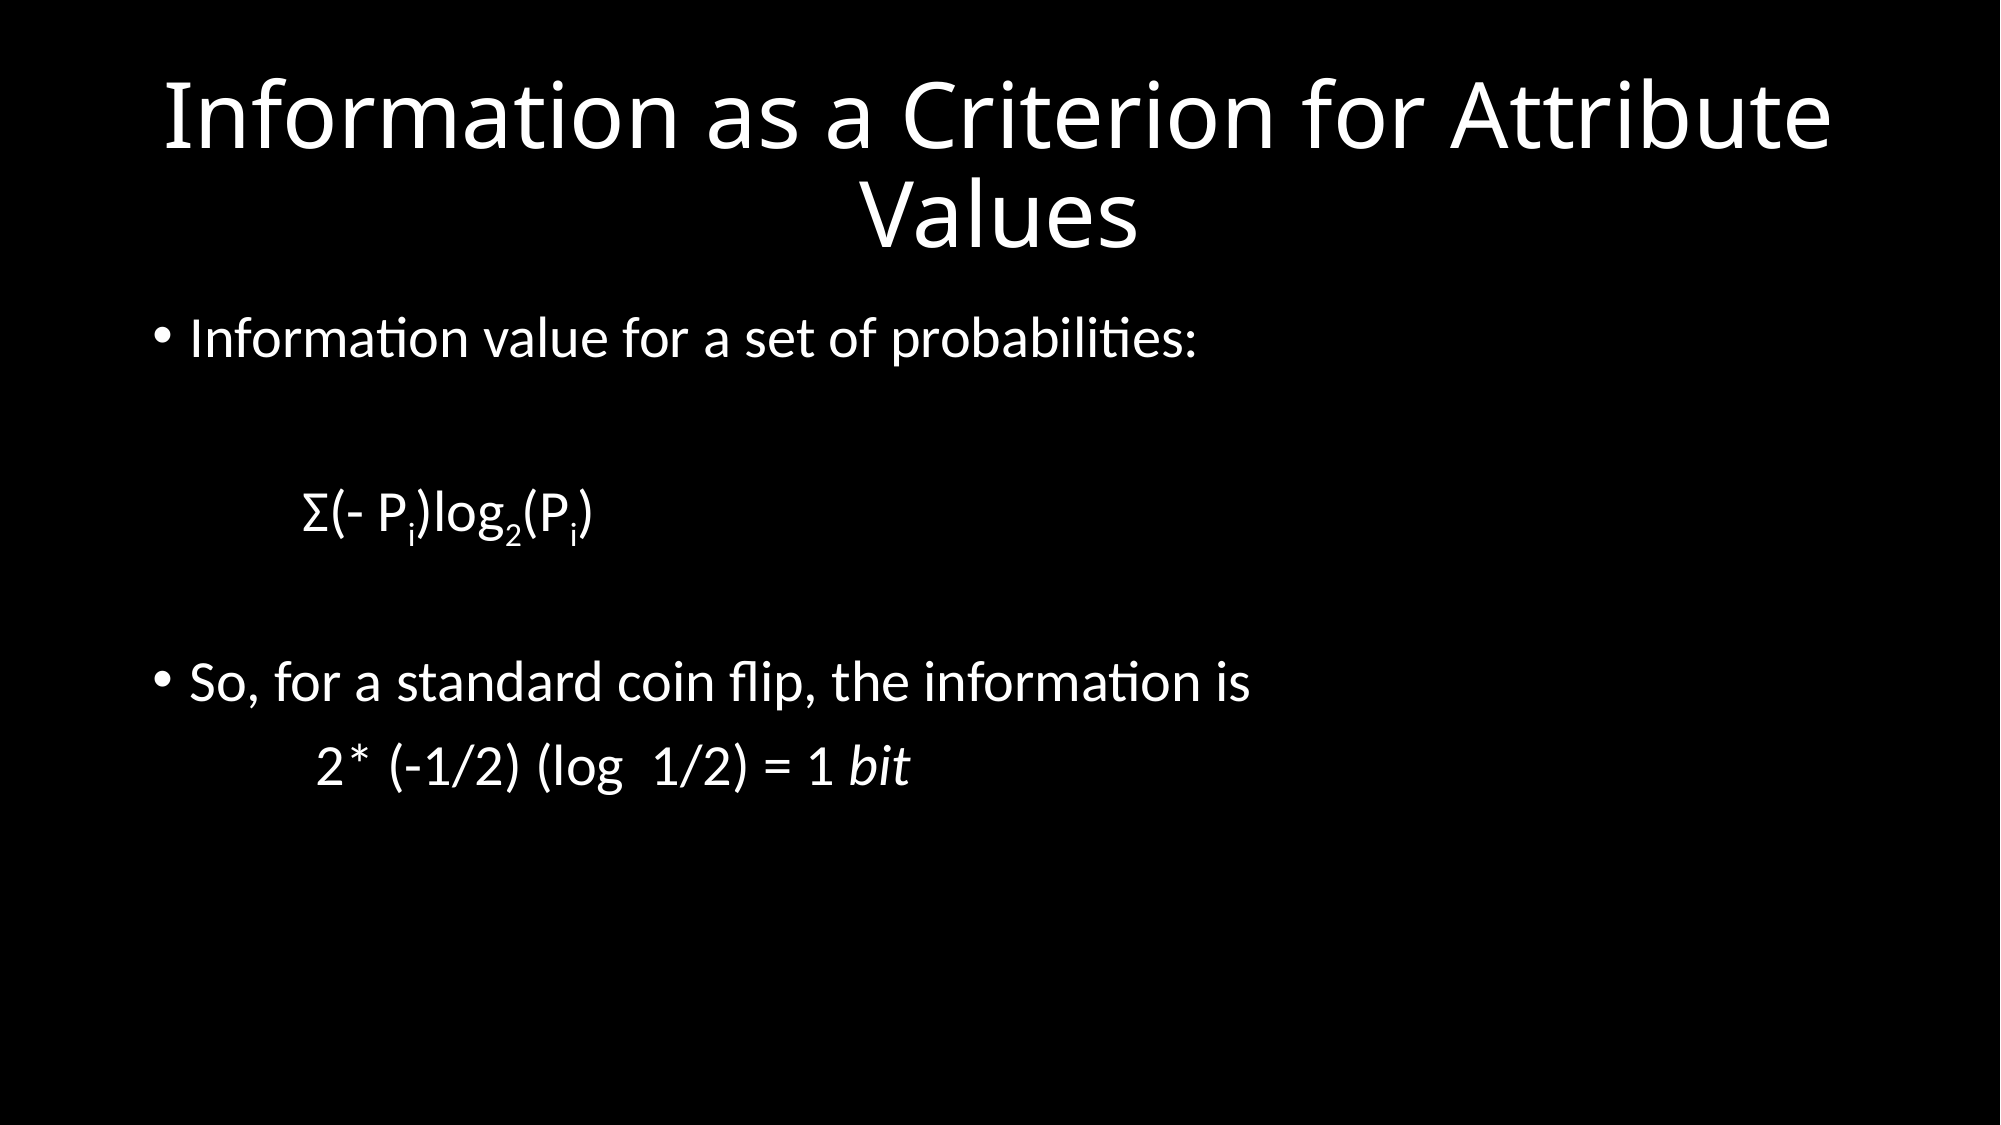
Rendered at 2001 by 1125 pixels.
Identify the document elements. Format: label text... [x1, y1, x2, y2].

list Information value for a set of probabilities: Σ(- Pi)log2(Pi) So, for a standard coin flip, the information is 2* (-1/2) (log 1/2) = 1 bit [137, 299, 1863, 1014]
title Information as a Criterion for Attribute Values [137, 59, 1863, 278]
